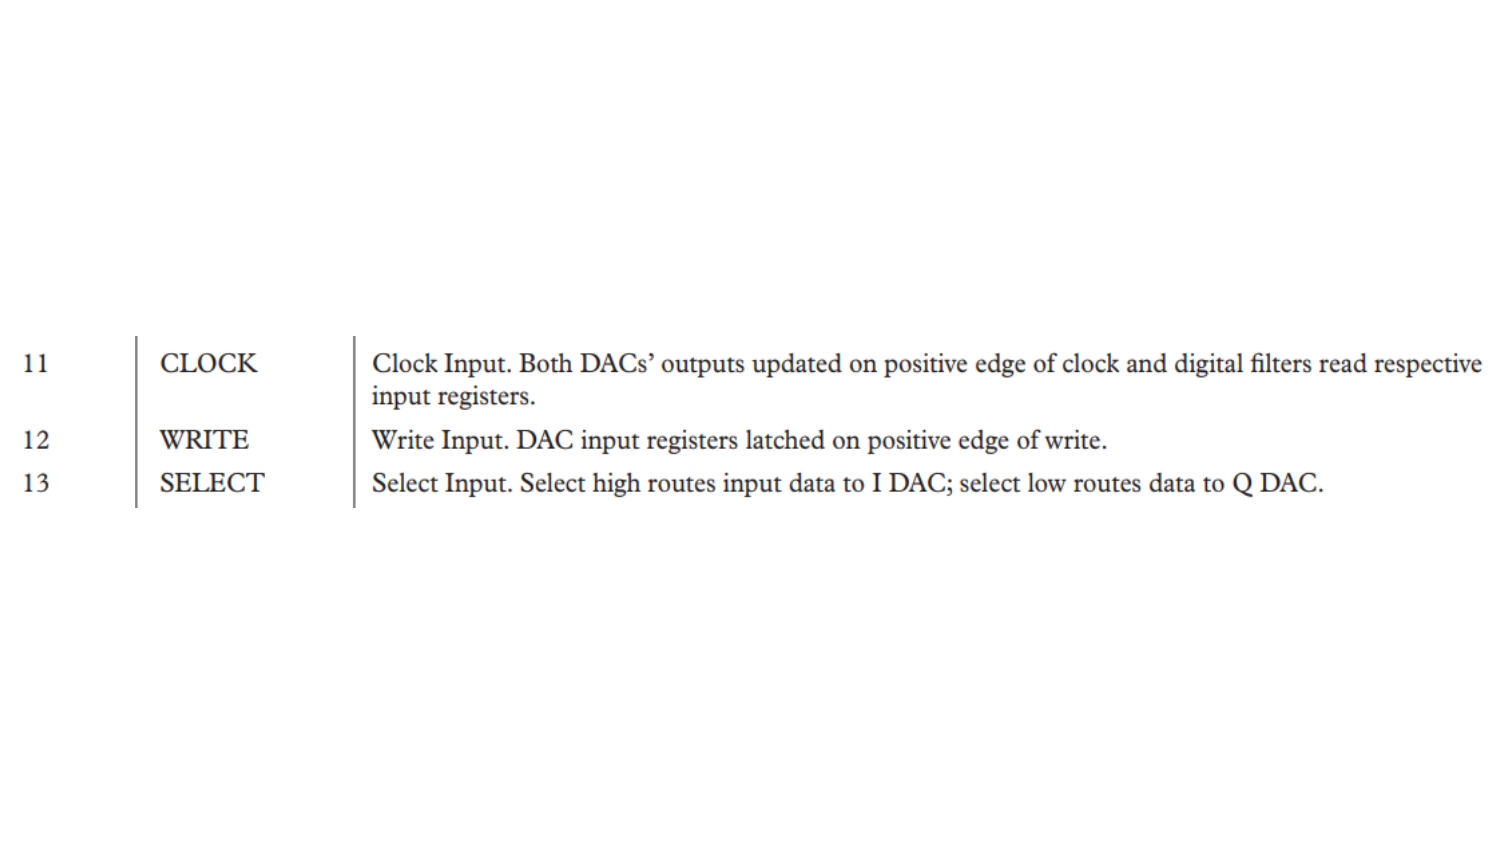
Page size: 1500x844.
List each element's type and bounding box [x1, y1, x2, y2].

picture [0, 336, 1488, 508]
